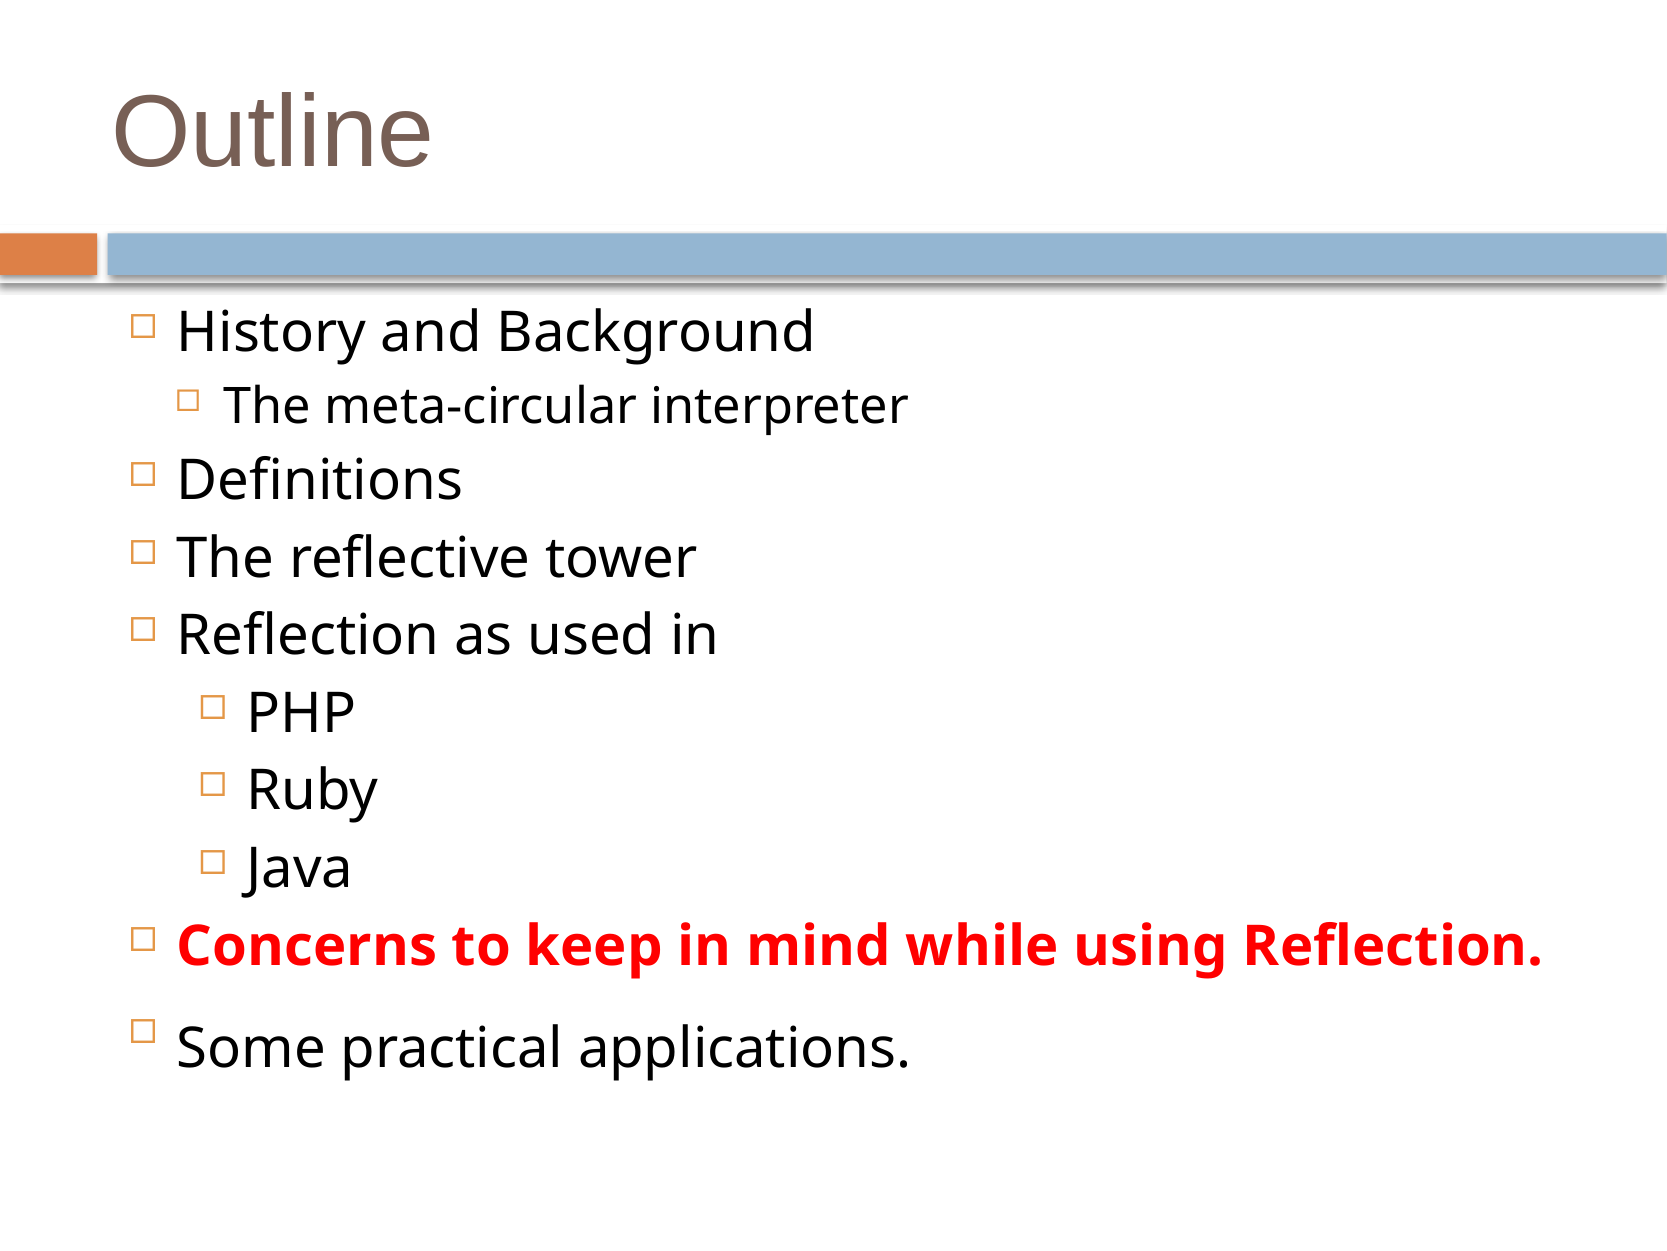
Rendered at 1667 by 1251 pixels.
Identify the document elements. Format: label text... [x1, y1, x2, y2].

title Outline [111, 41, 1598, 223]
list History and Background The meta-circular interpreter Definitions The reflective tower Reflection as used in PHP Ruby Java Concerns to keep in mind while using Reflection. Some practical applications. [111, 291, 1598, 1112]
